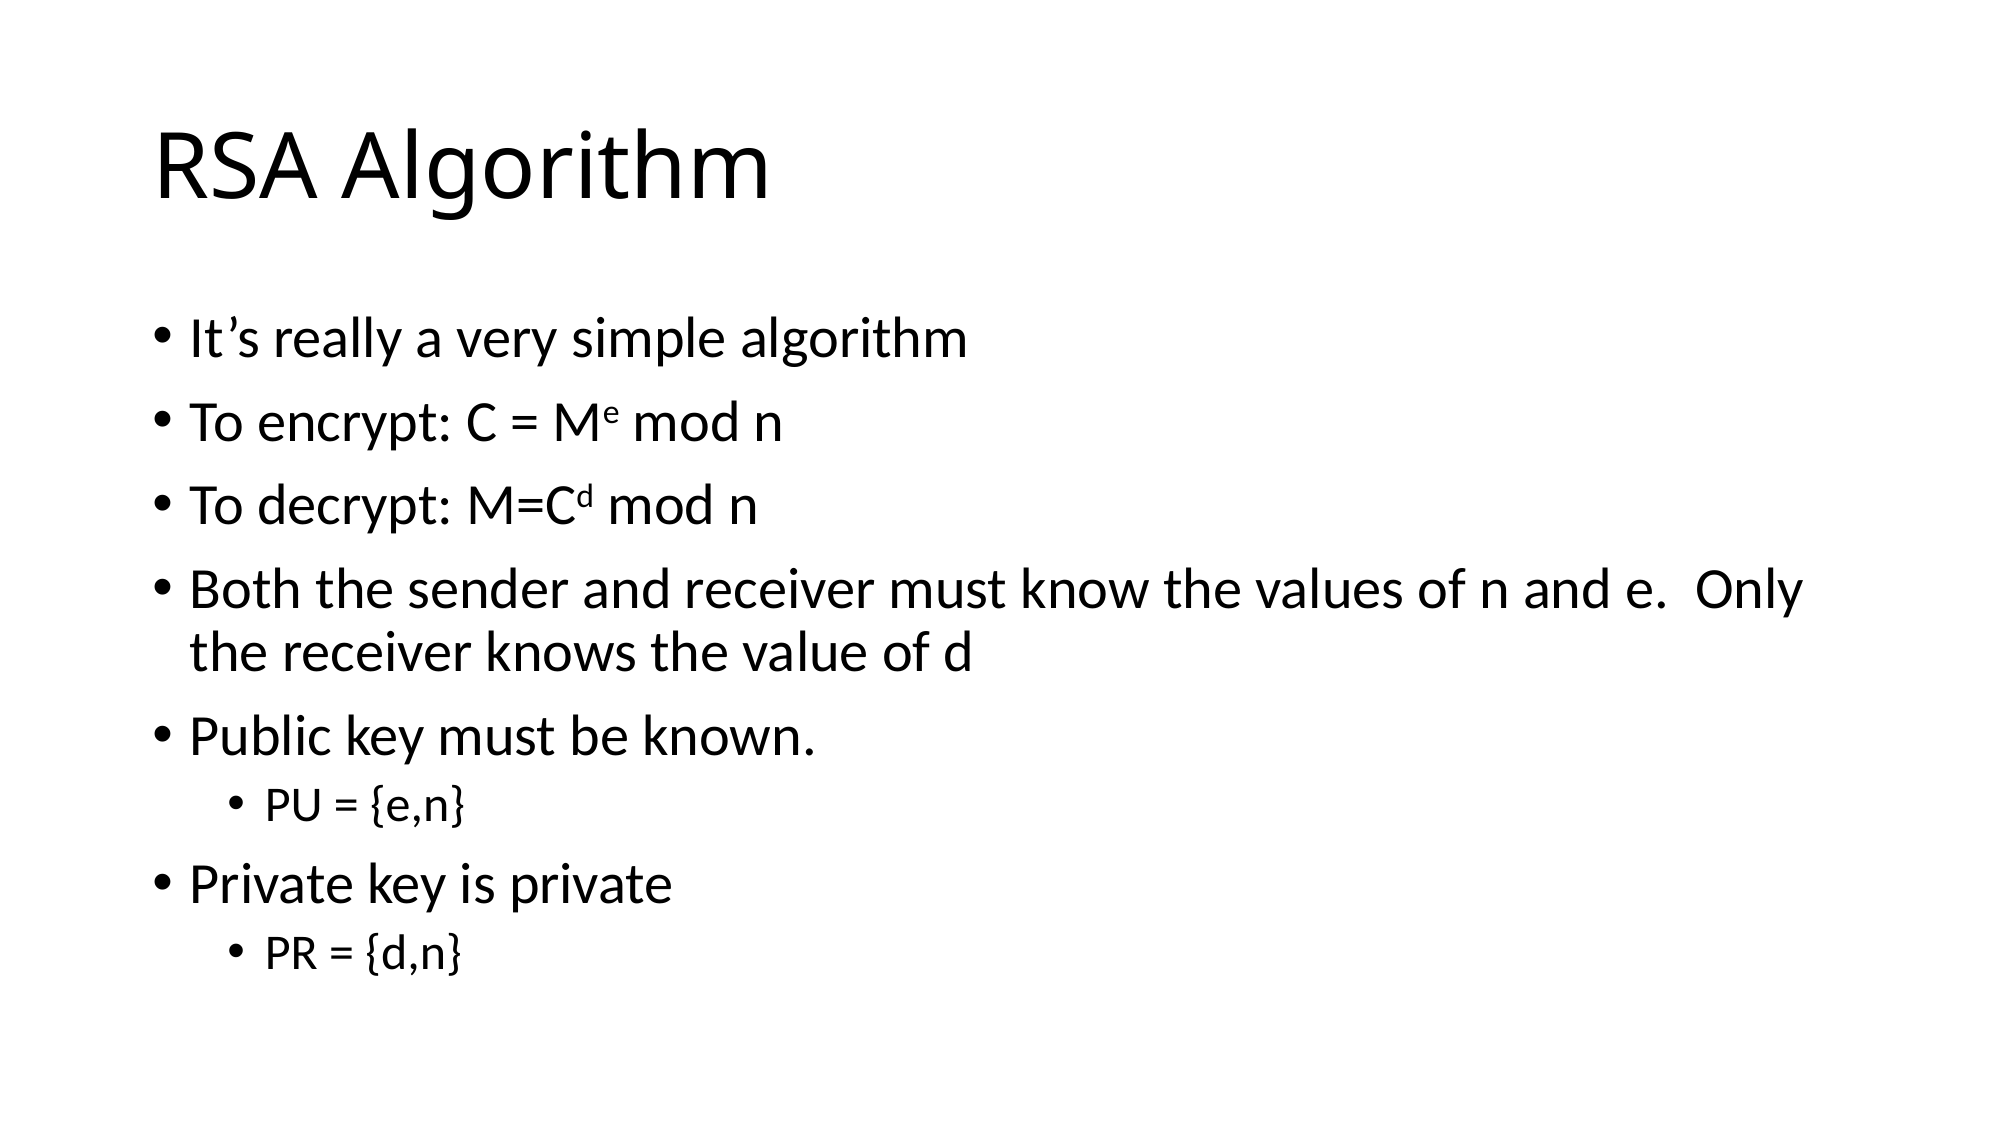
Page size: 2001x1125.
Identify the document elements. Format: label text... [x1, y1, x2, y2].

list It’s really a very simple algorithm To encrypt: C = Me mod n To decrypt: M=Cd mod n Both the sender and receiver must know the values of n and e. Only the receiver knows the value of d Public key must be known. PU = {e,n} Private key is private PR = {d,n} [137, 299, 1863, 1014]
title RSA Algorithm [137, 59, 1863, 278]
